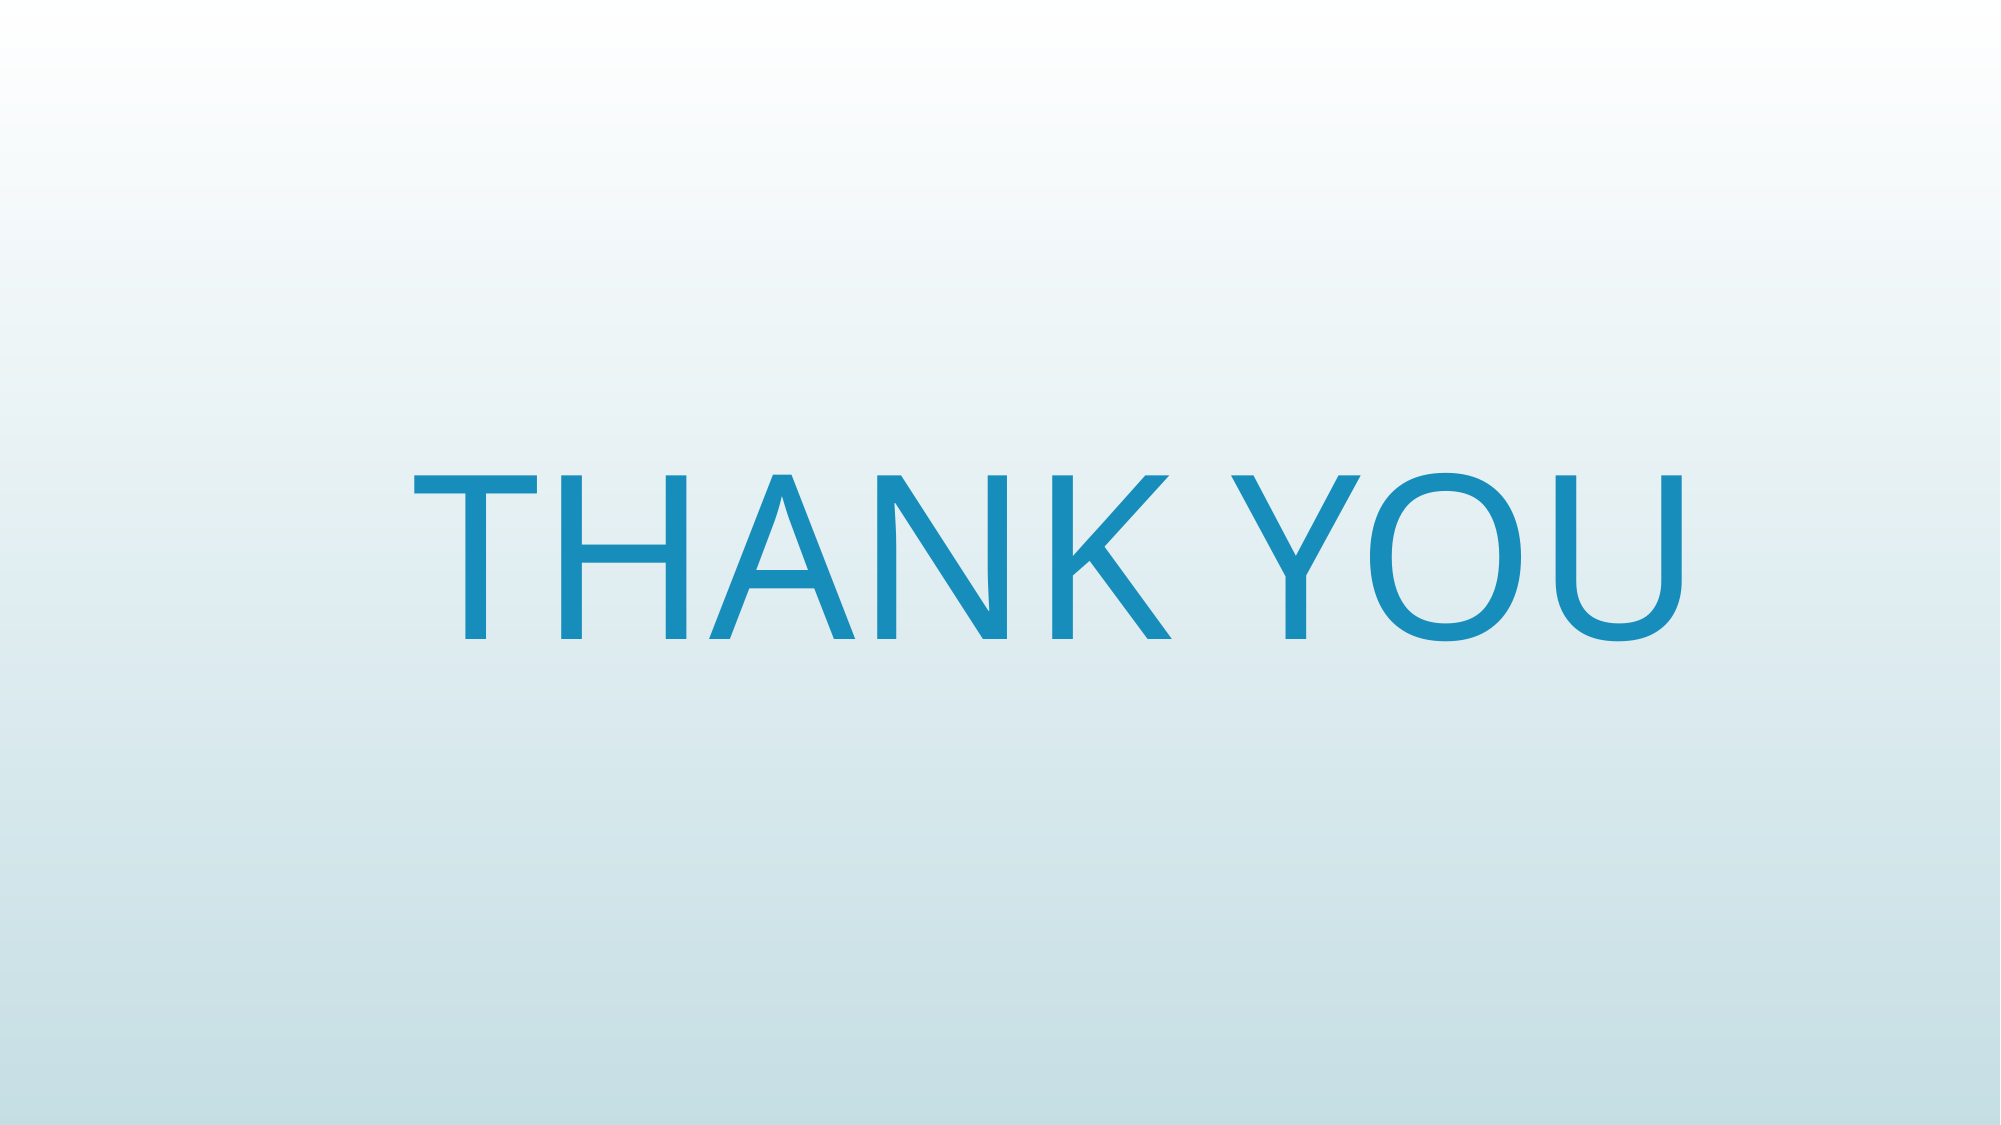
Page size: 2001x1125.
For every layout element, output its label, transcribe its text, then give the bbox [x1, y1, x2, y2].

title THANK YOU [397, 402, 1953, 728]
